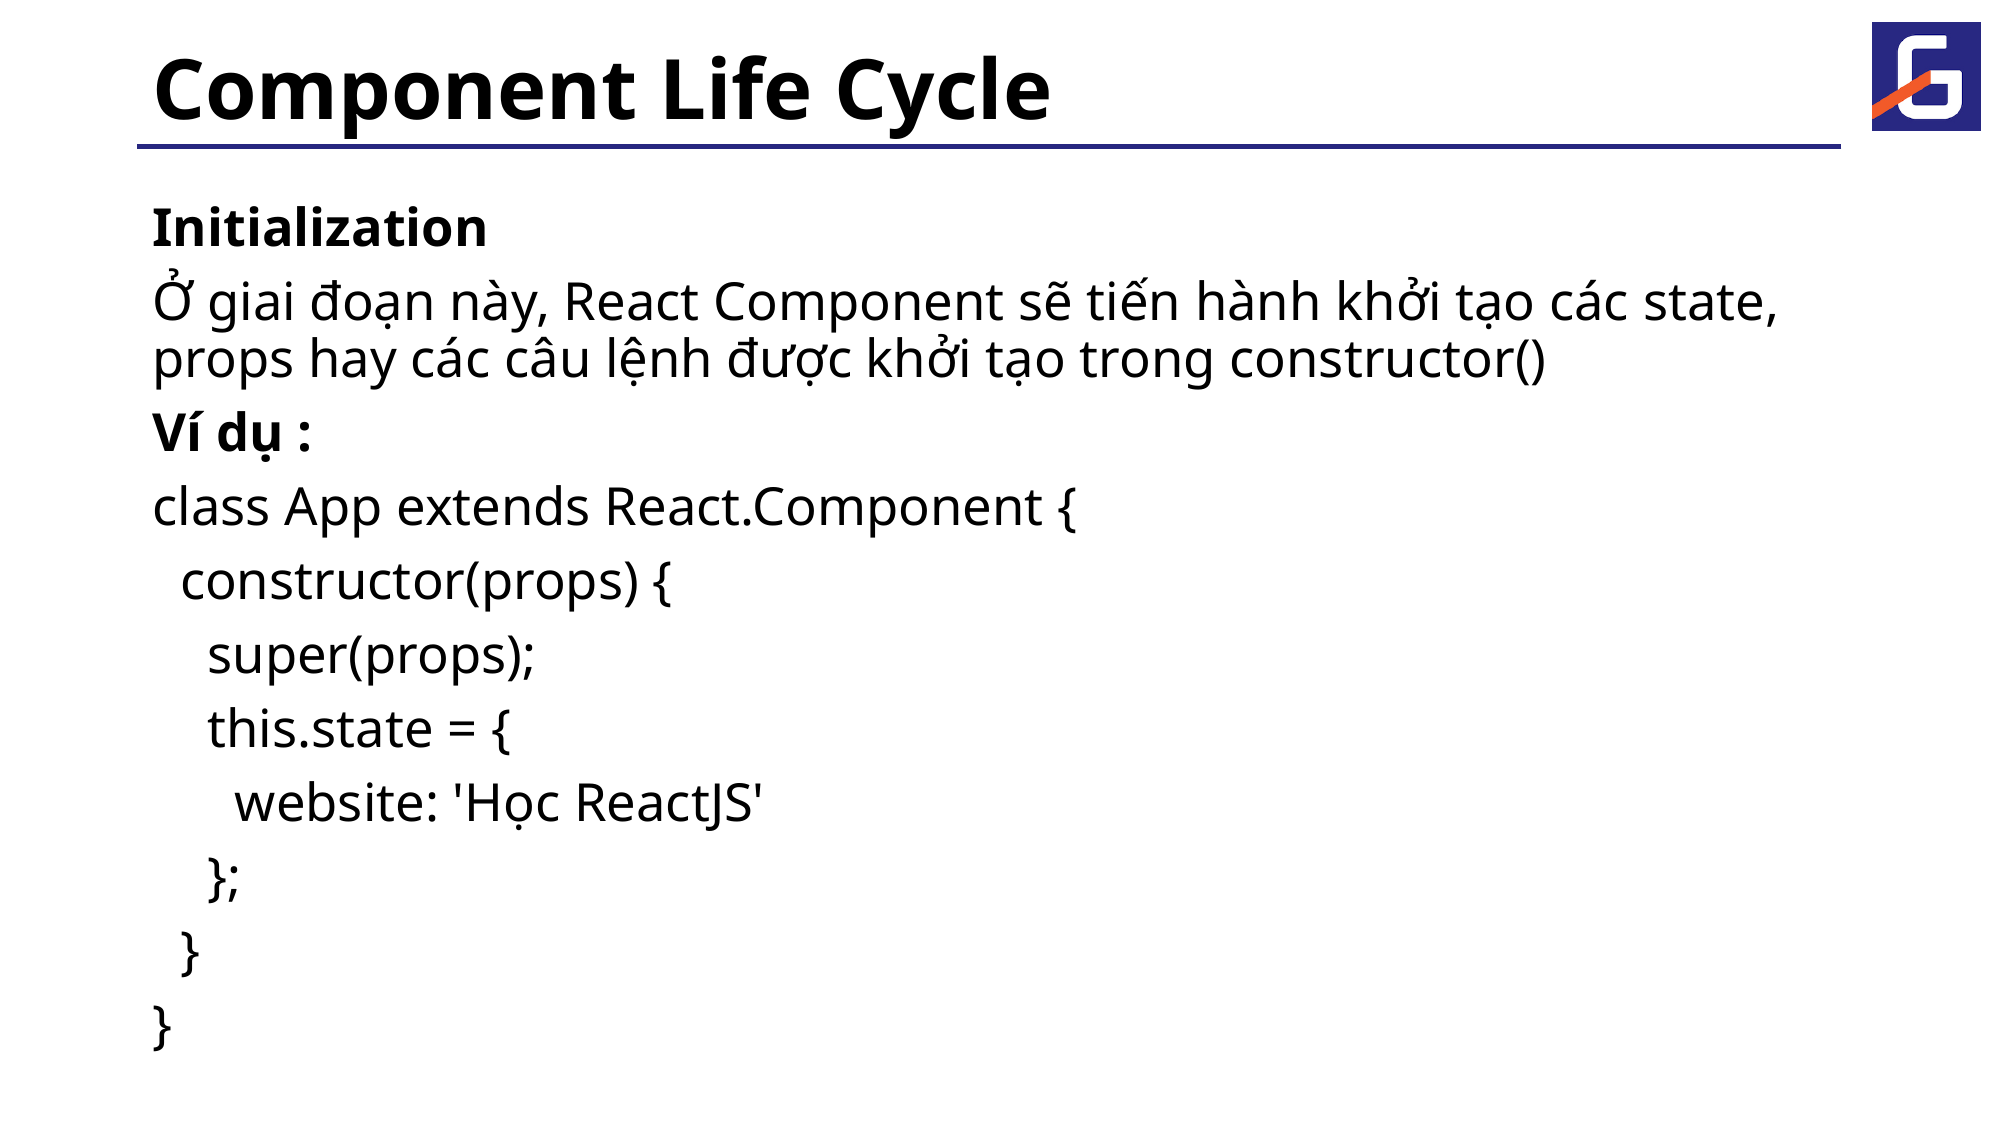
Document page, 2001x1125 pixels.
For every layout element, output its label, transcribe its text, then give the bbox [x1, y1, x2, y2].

title Component Life Cycle [137, 26, 1863, 160]
list Initialization Ở giai đoạn này, React Component sẽ tiến hành khởi tạo các state, props hay các câu lệnh được khởi tạo trong constructor() Ví dụ : class App extends React.Component { constructor(props) { super(props); this.state = { website: 'Học ReactJS' }; } } [137, 193, 1943, 1068]
picture [1872, 22, 1981, 131]
